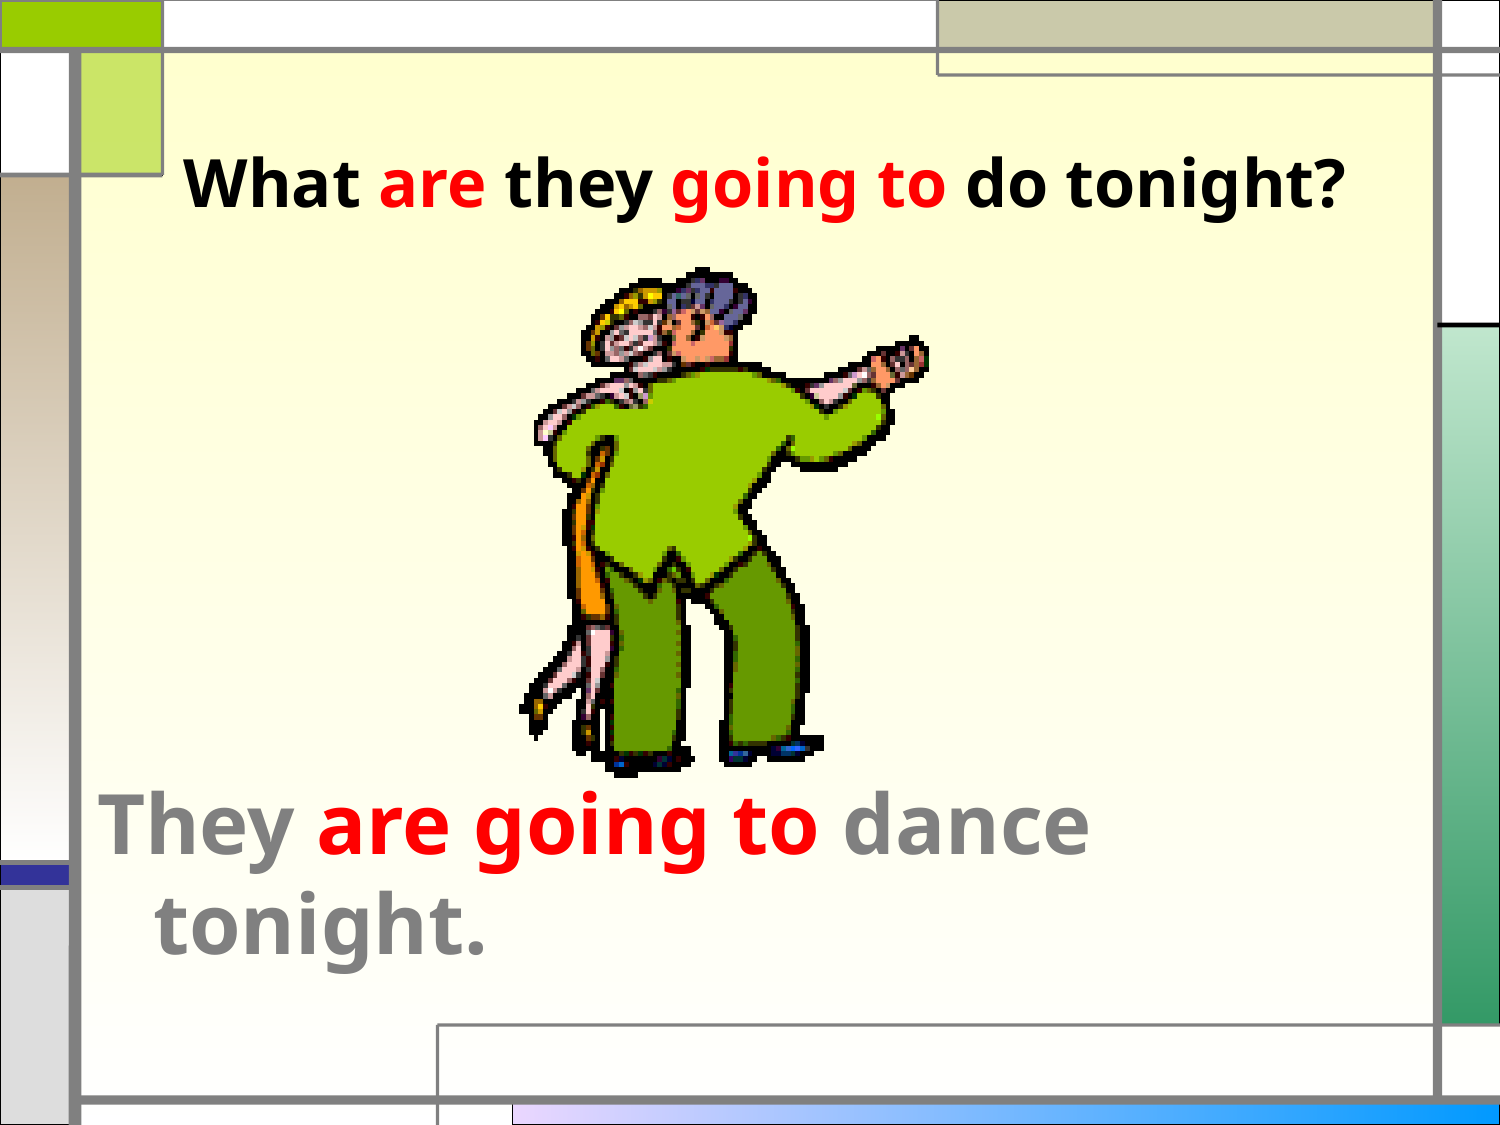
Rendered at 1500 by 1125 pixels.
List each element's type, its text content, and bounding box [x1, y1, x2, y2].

title What are they going to do tonight? [105, 45, 1425, 317]
picture [515, 257, 930, 778]
list They are going to dance tonight. [82, 763, 1454, 961]
